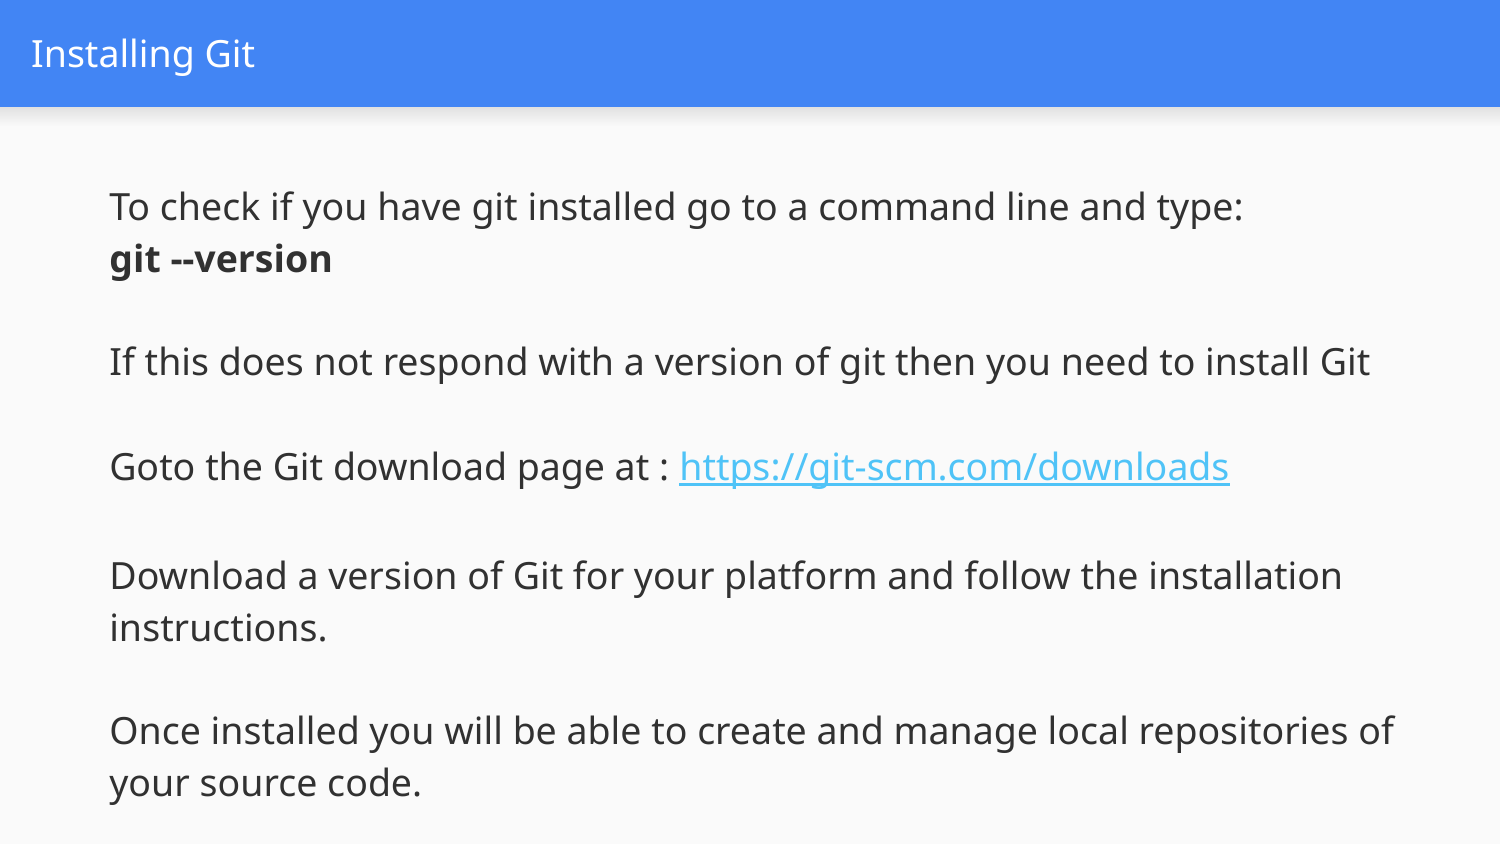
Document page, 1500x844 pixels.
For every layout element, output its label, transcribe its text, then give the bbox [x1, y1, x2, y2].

title Installing Git [16, 2, 1464, 102]
list To check if you have git installed go to a command line and type: git --version If this does not respond with a version of git then you need to install Git Goto the Git download page at : https://git-scm.com/downloads Download a version of Git for your platform and follow the installation instructions. Once installed you will be able to create and manage local repositories of your source code. [75, 161, 1425, 771]
